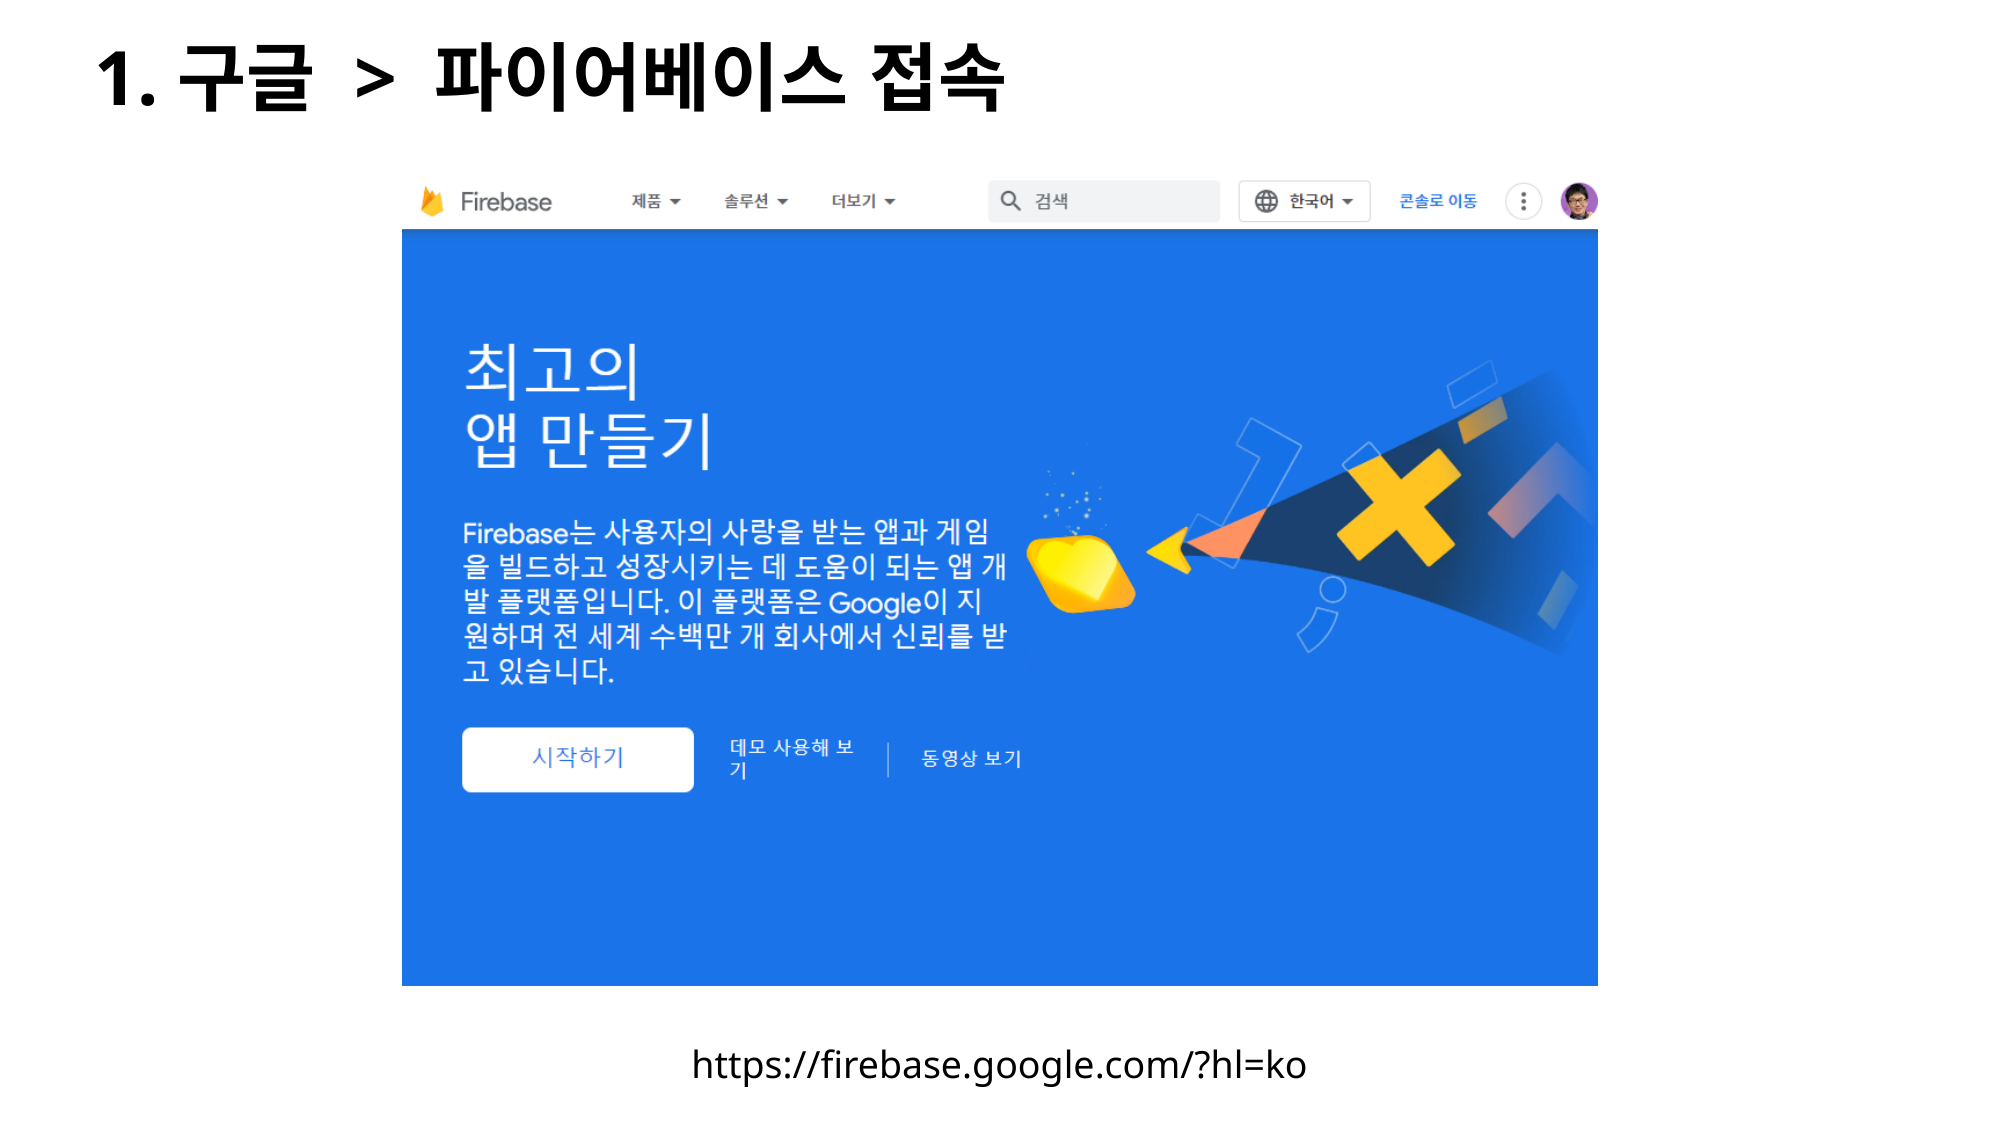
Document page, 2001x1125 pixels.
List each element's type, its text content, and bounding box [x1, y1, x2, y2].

text_box 1.구글 > 파이어베이스 접속 [80, 23, 1232, 128]
picture [402, 177, 1598, 986]
text_box https://firebase.google.com/?hl=ko [676, 1033, 1324, 1093]
